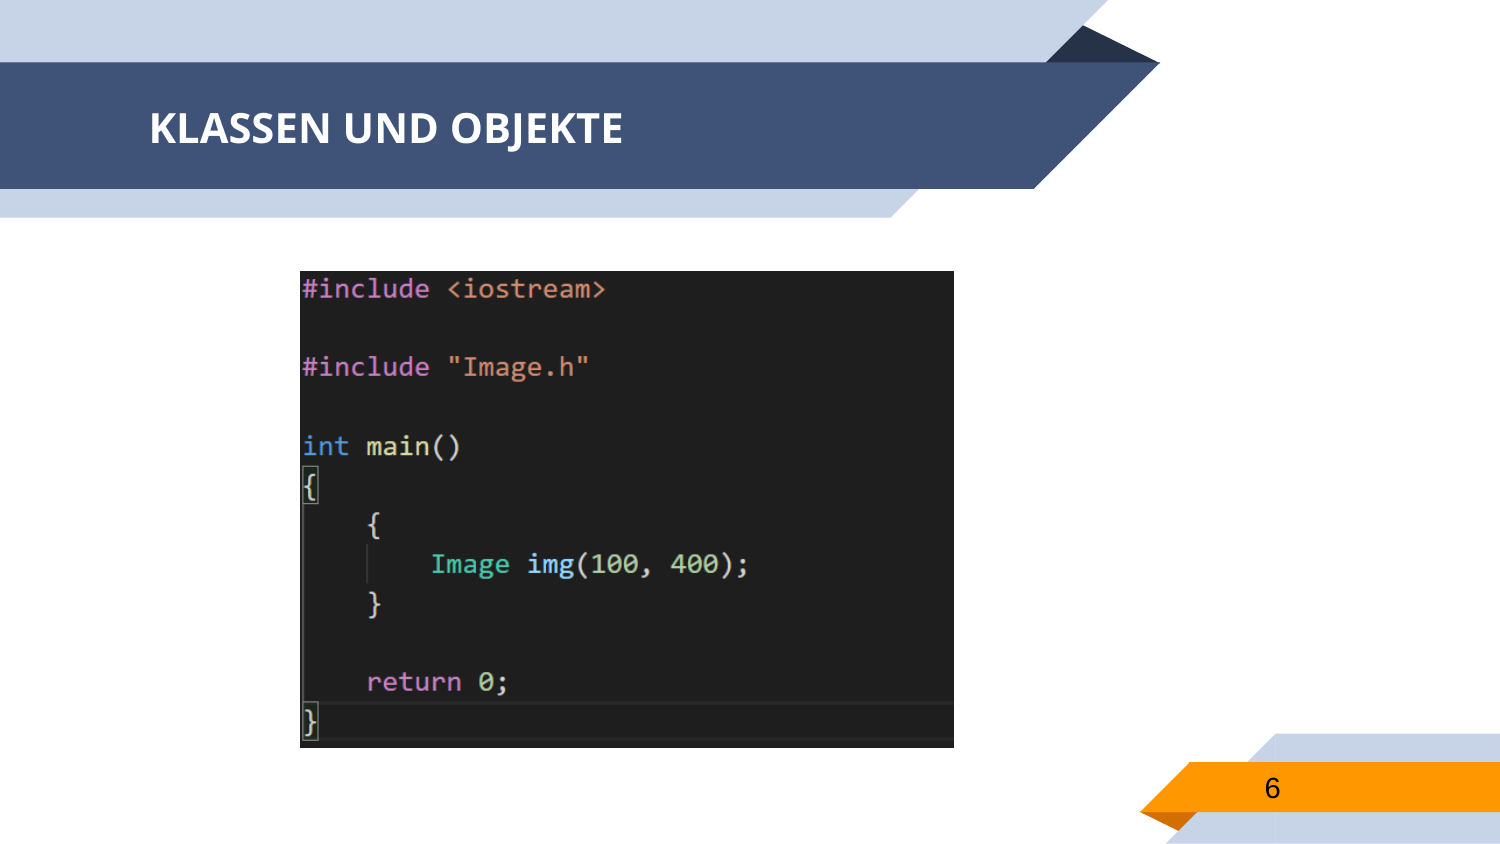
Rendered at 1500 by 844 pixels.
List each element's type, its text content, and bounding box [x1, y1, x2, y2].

title KLASSEN UND OBJEKTE [133, 64, 1035, 190]
picture [300, 271, 954, 749]
slide_number 6 [1249, 760, 1494, 813]
